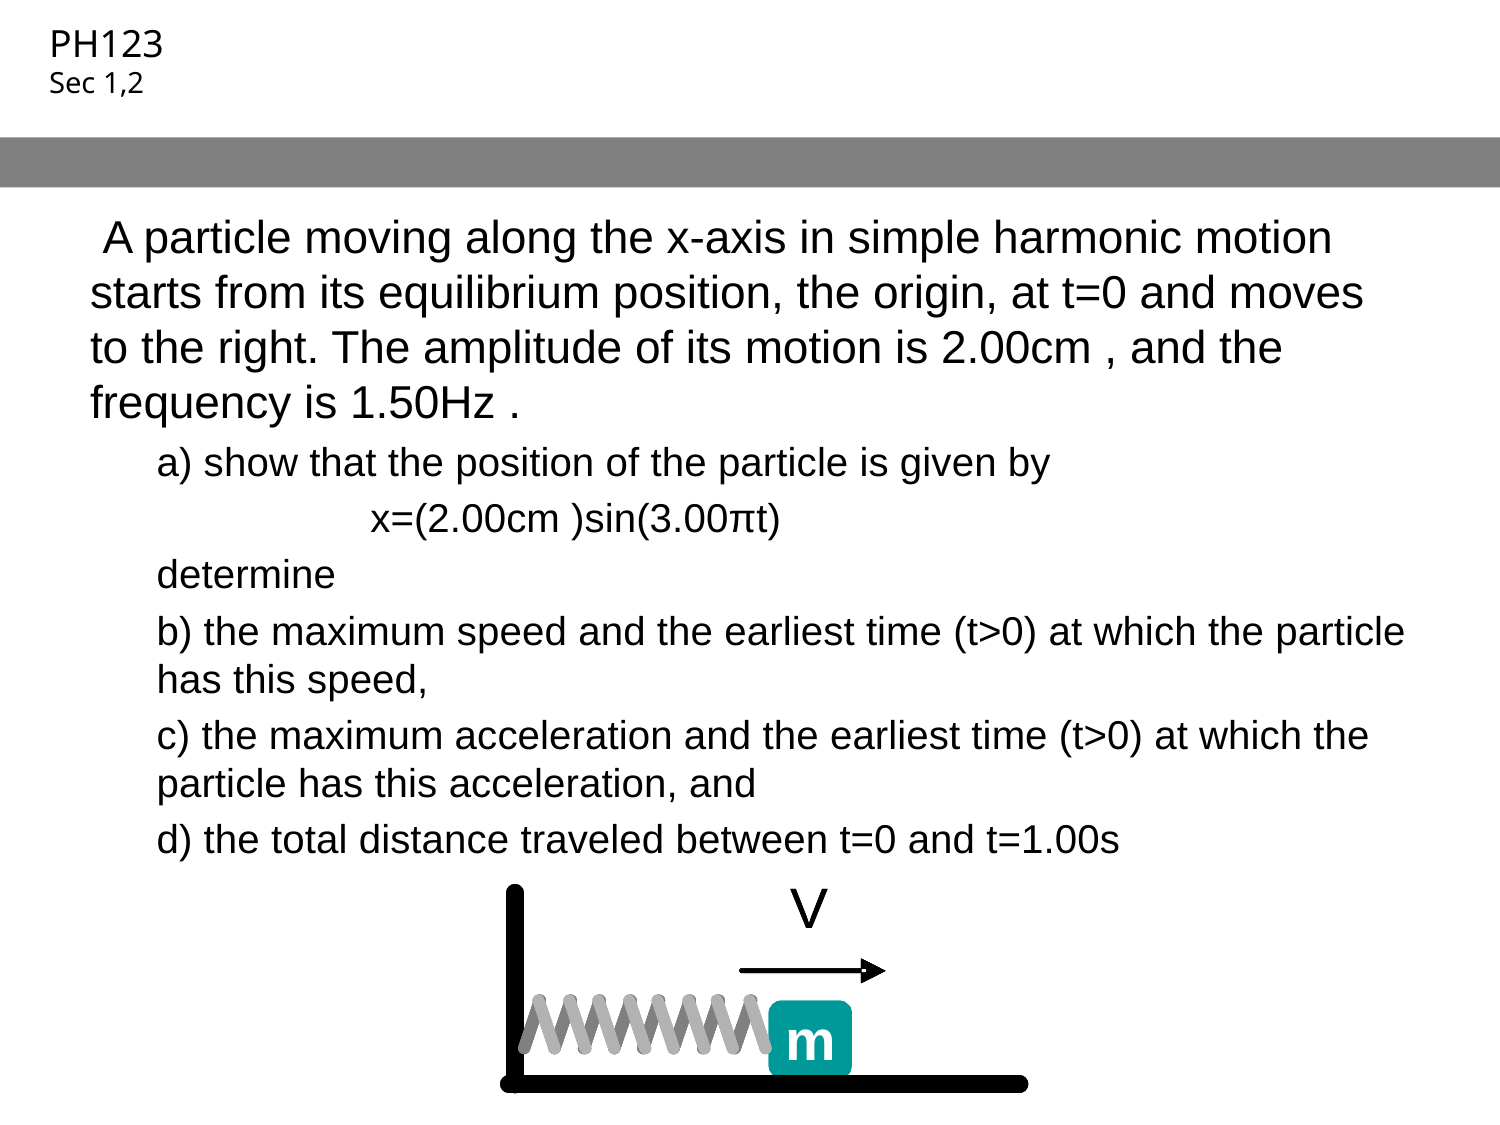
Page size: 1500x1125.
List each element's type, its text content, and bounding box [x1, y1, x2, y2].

list A particle moving along the x-axis in simple harmonic motion starts from its equilibrium position, the origin, at t=0 and moves to the right. The amplitude of its motion is 2.00cm , and the frequency is 1.50Hz . a) show that the position of the particle is given by x=(2.00cm )sin(3.00πt) determine b) the maximum speed and the earliest time (t>0) at which the particle has this speed, c) the maximum acceleration and the earliest time (t>0) at which the particle has this acceleration, and d) the total distance traveled between t=0 and t=1.00s [74, 199, 1426, 879]
picture [499, 859, 1035, 1098]
